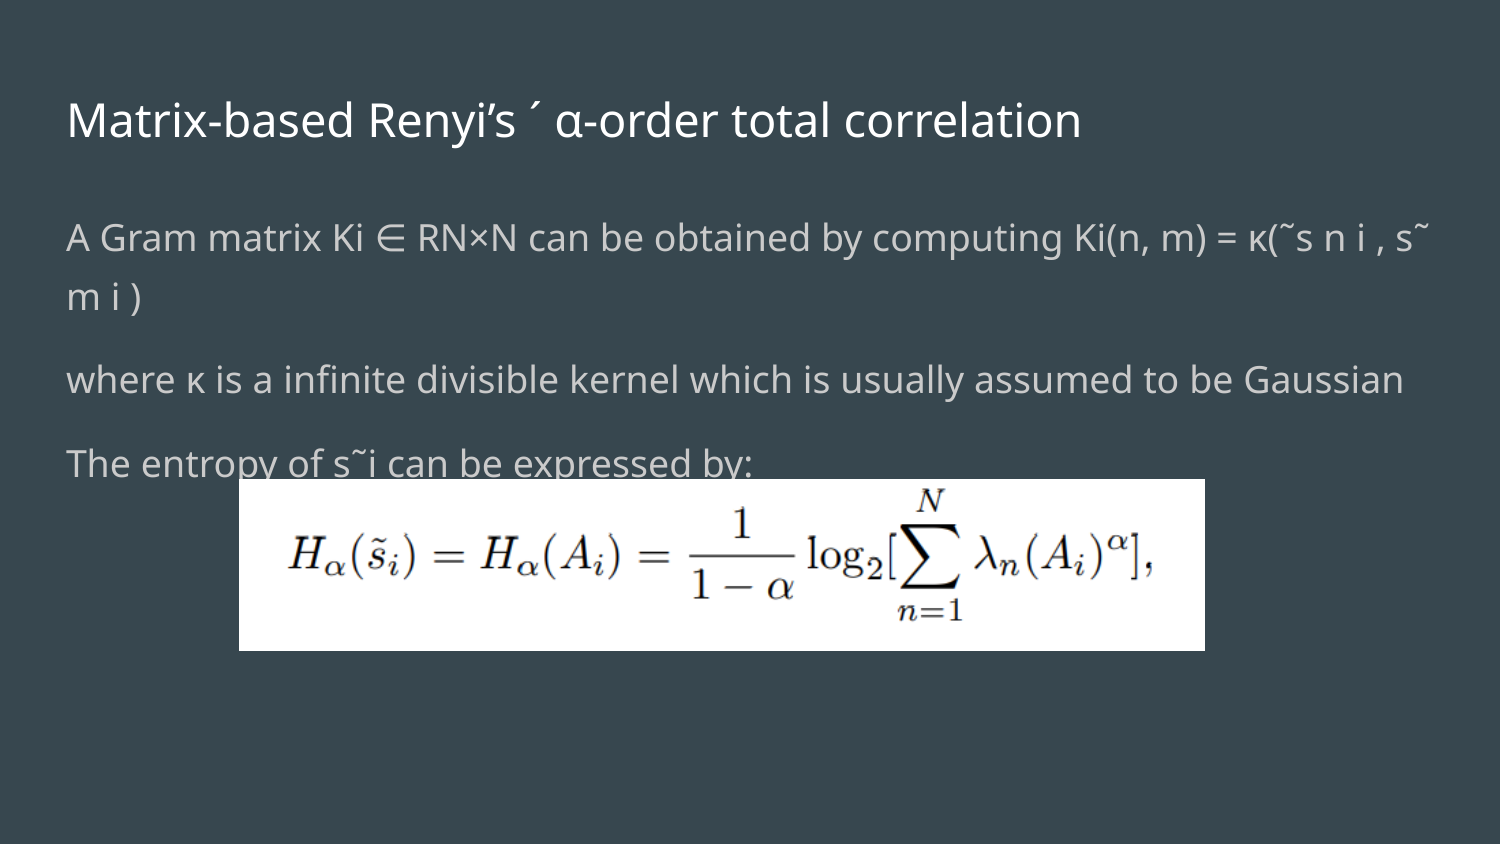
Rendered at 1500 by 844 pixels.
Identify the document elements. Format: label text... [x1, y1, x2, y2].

list A Gram matrix Ki ∈ RN×N can be obtained by computing Ki(n, m) = κ(˜s n i , s˜ m i ) where κ is a infinite divisible kernel which is usually assumed to be Gaussian The entropy of s˜i can be expressed by: [51, 189, 1449, 750]
picture [239, 479, 1205, 651]
title Matrix-based Renyi’s ´ α-order total correlation [51, 72, 1449, 167]
